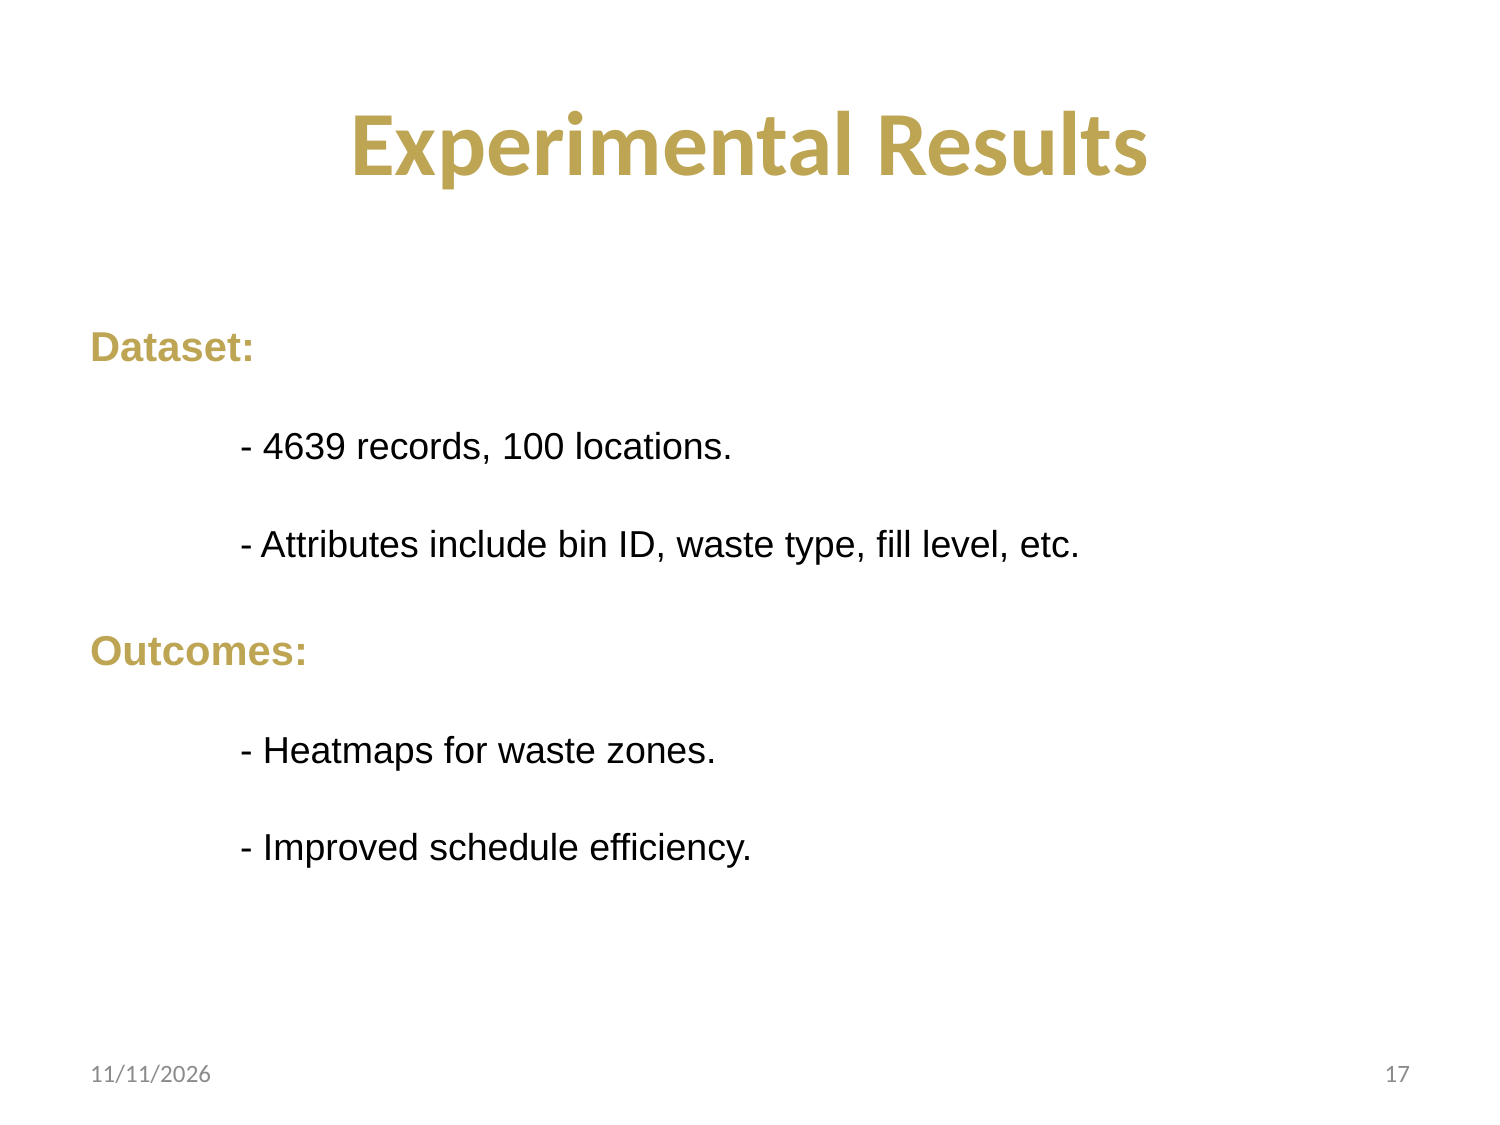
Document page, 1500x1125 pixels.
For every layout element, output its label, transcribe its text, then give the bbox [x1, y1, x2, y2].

title Experimental Results [75, 45, 1425, 233]
list Dataset: - 4639 records, 100 locations. - Attributes include bin ID, waste type, fill level, etc. Outcomes: - Heatmaps for waste zones. - Improved schedule efficiency. [75, 262, 1425, 1005]
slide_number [75, 1042, 425, 1103]
slide_number 17 [1074, 1042, 1425, 1103]
